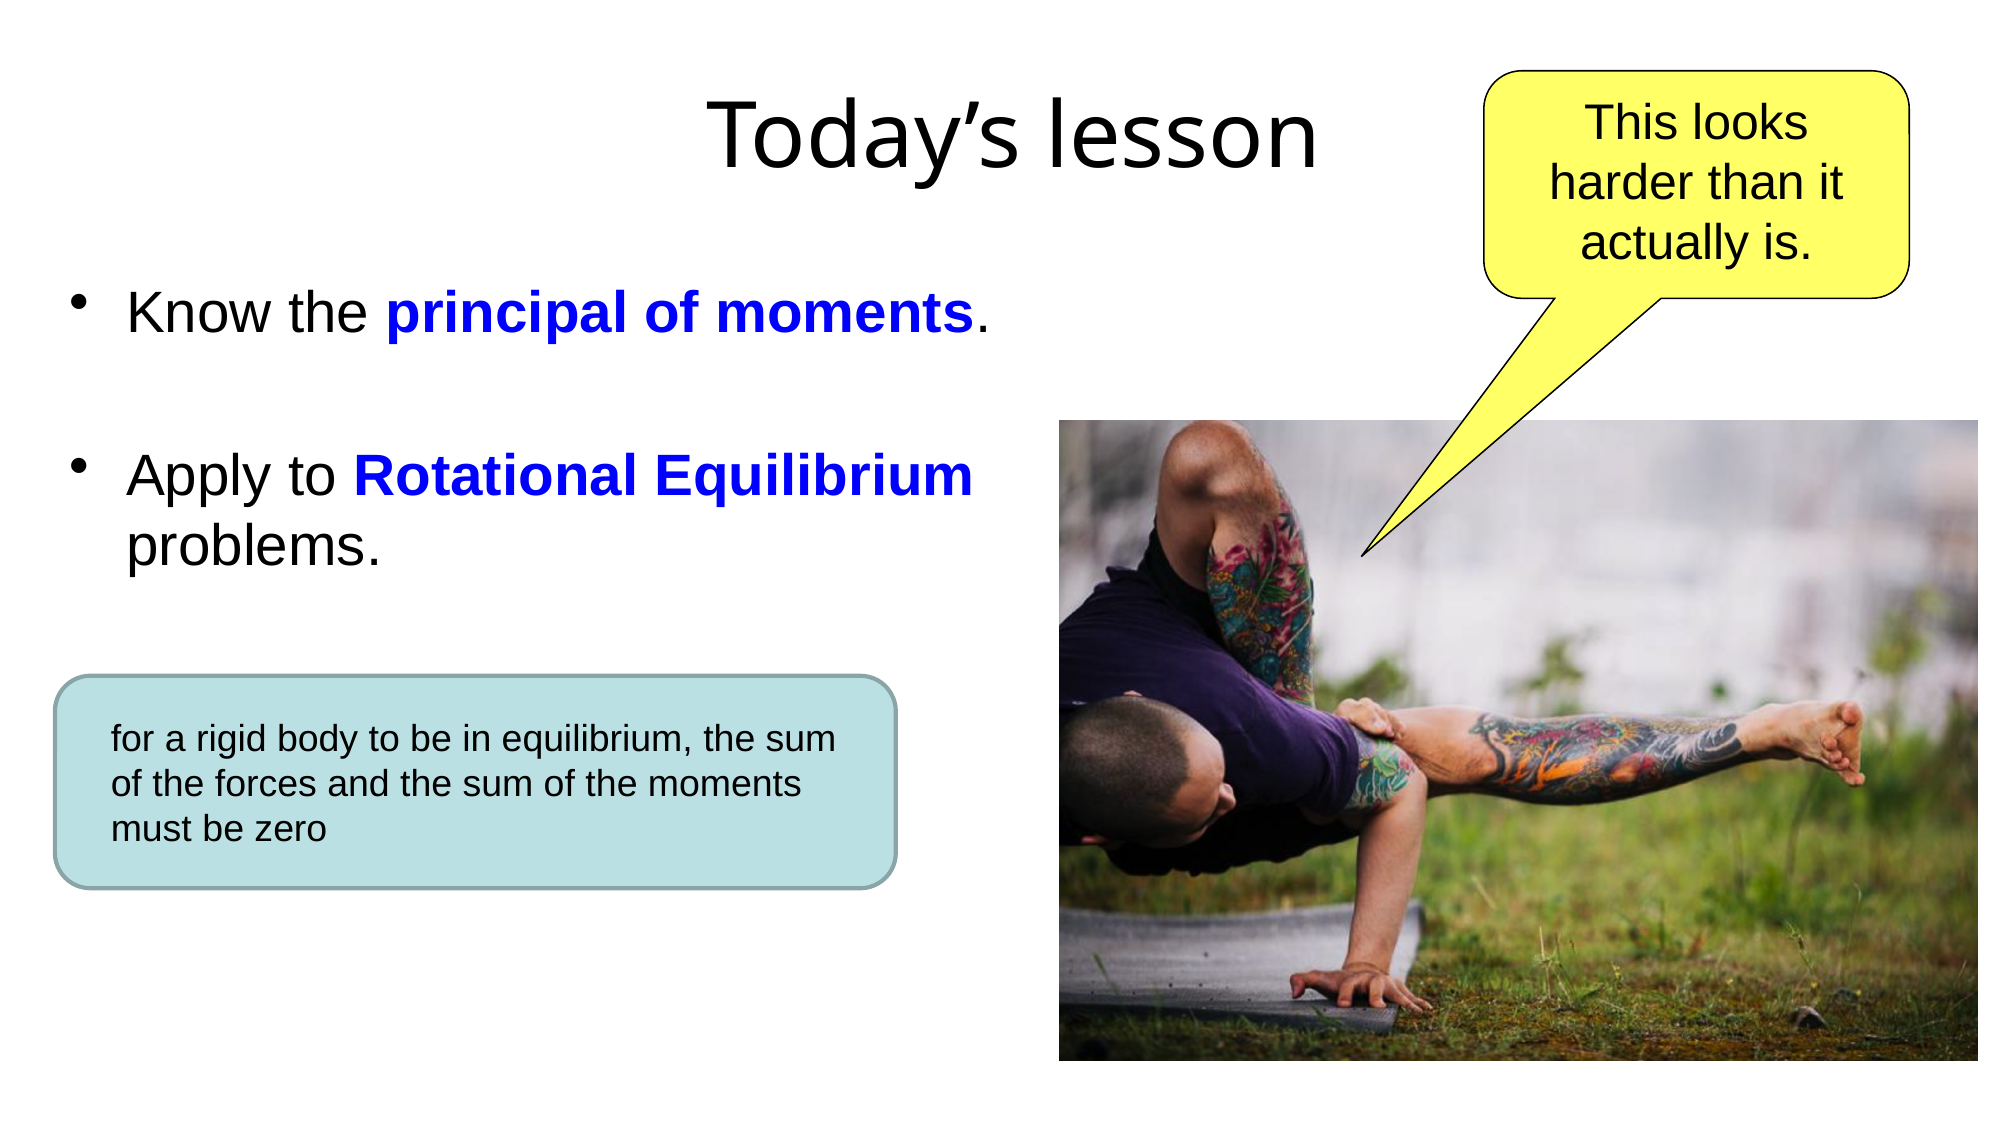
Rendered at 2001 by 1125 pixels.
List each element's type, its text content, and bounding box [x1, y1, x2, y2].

text_box for a rigid body to be in equilibrium, the sum of the forces and the sum of the moments must be zero [96, 706, 888, 857]
text_box [52, 701, 898, 891]
text_box This looks harder than it actually is. [1464, 70, 1910, 419]
picture [1058, 420, 1978, 1061]
list Know the principal of moments. Apply to Rotational Equilibrium problems. [54, 184, 1012, 752]
title Today’s lesson [114, 36, 1914, 225]
